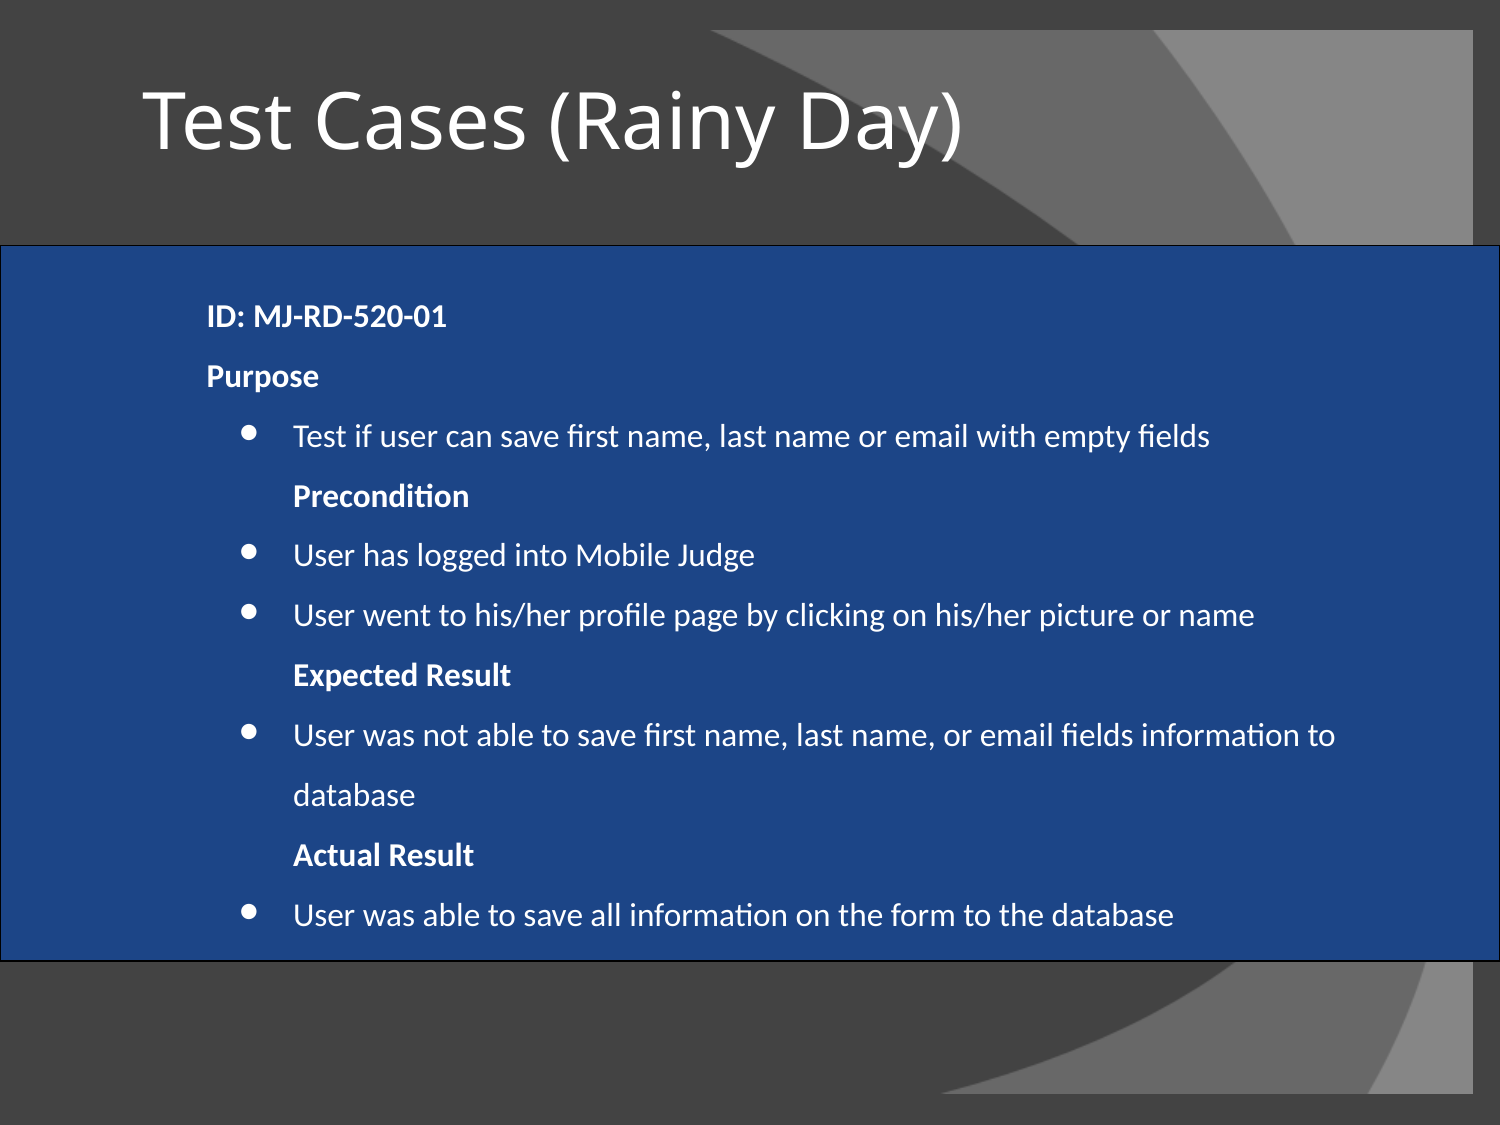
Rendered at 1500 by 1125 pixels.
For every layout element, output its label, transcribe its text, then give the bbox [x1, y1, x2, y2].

picture [24, 962, 1473, 1094]
picture [24, 30, 1473, 245]
title Test Cases (Rainy Day) [127, 62, 1372, 234]
list ID: MJ-RD-520-01 Purpose Test if user can save first name, last name or email with empty fields Precondition User has logged into Mobile Judge User went to his/her profile page by clicking on his/her picture or name Expected Result User was not able to save first name, last name, or email fields information to database Actual Result User was able to save all information on the form to the database [128, 275, 1372, 932]
text_box [0, 245, 1500, 962]
